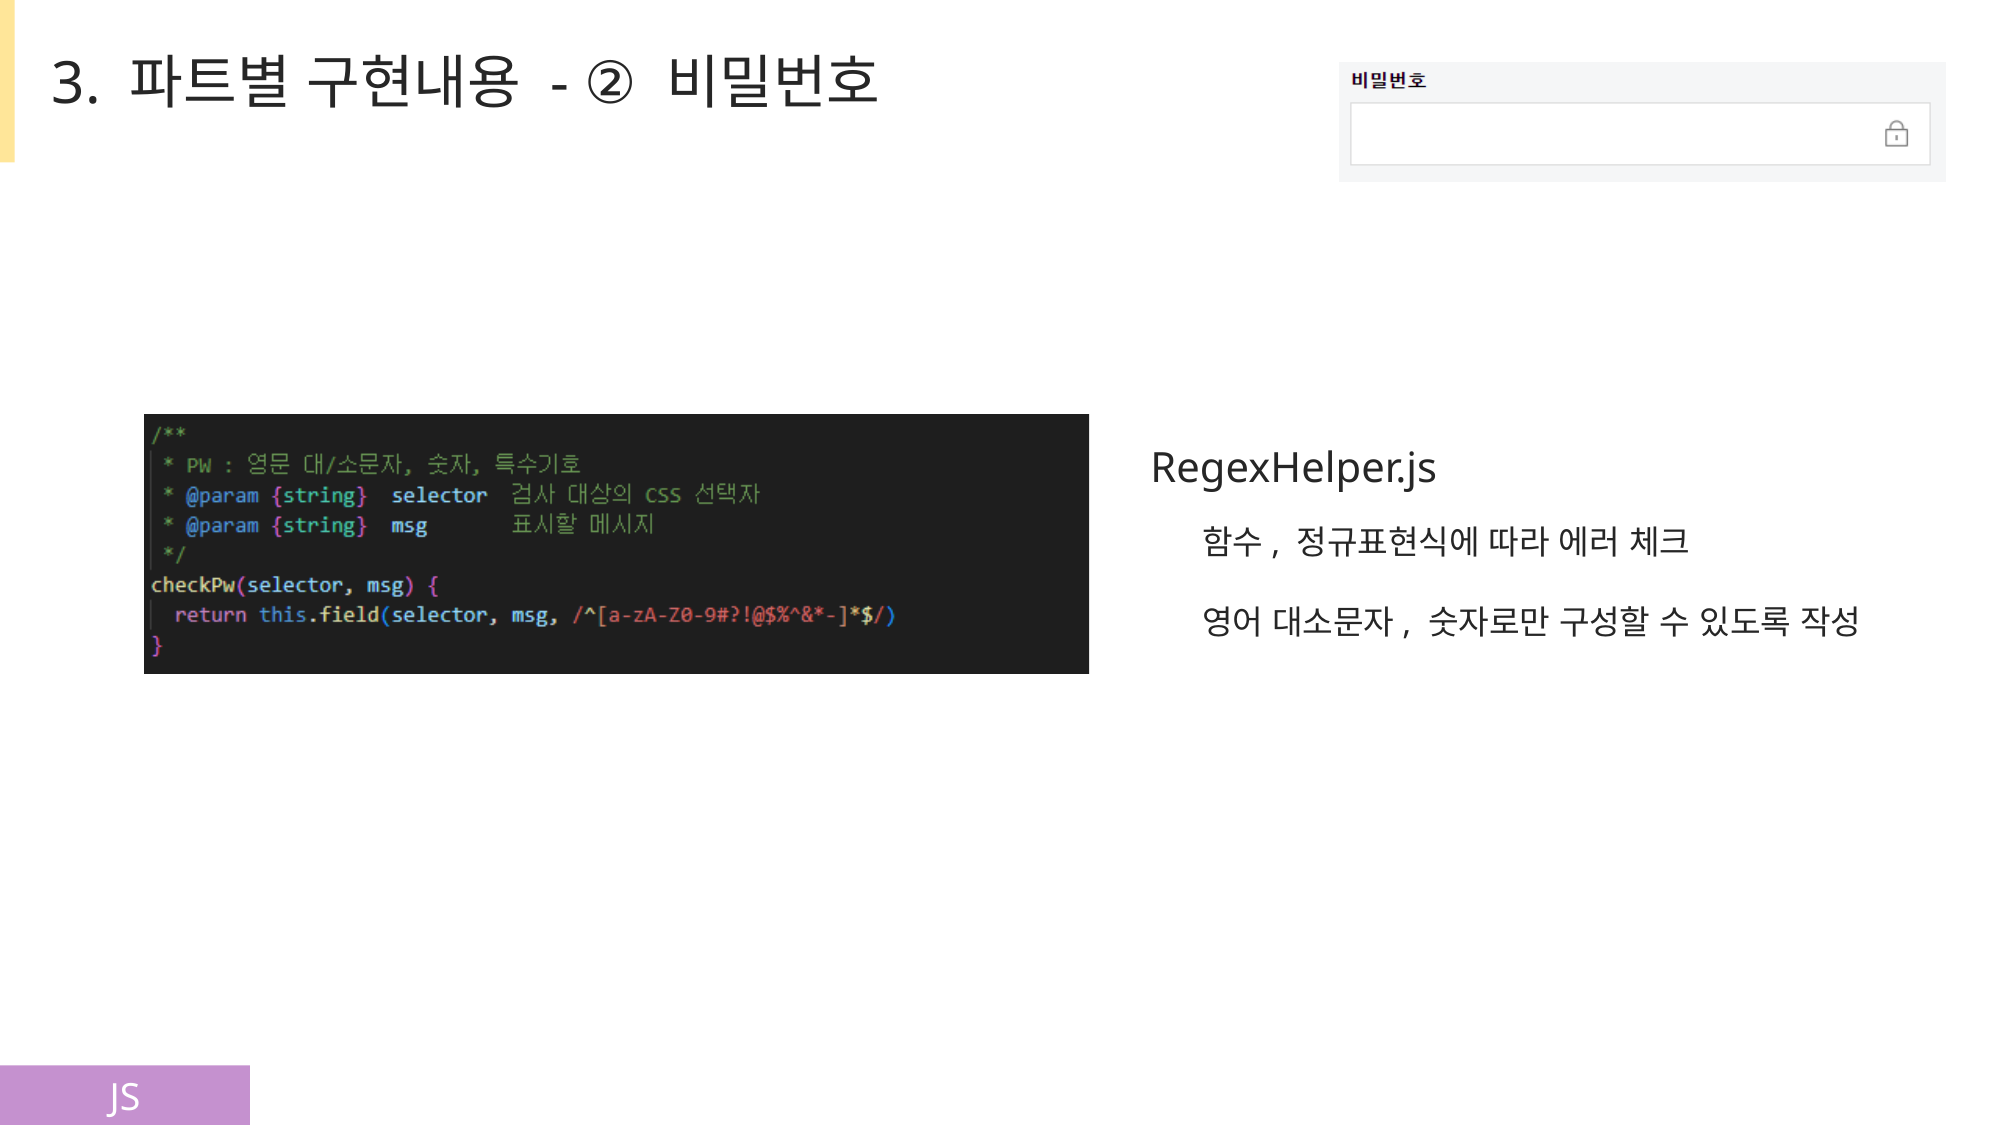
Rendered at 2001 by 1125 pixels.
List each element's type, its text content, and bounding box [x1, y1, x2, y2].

picture [144, 413, 1090, 674]
text_box 함수, 정규표현식에 따라 에러 체크 영어 대소문자, 숫자로만 구성할 수 있도록 작성 [1187, 514, 1946, 649]
text_box 3. 파트별 구현내용 - ② 비밀번호 [37, 38, 1034, 124]
text_box JS [0, 1064, 251, 1125]
text_box [0, 0, 16, 163]
text_box RegexHelper.js [1135, 433, 1894, 499]
picture [1339, 62, 1946, 182]
